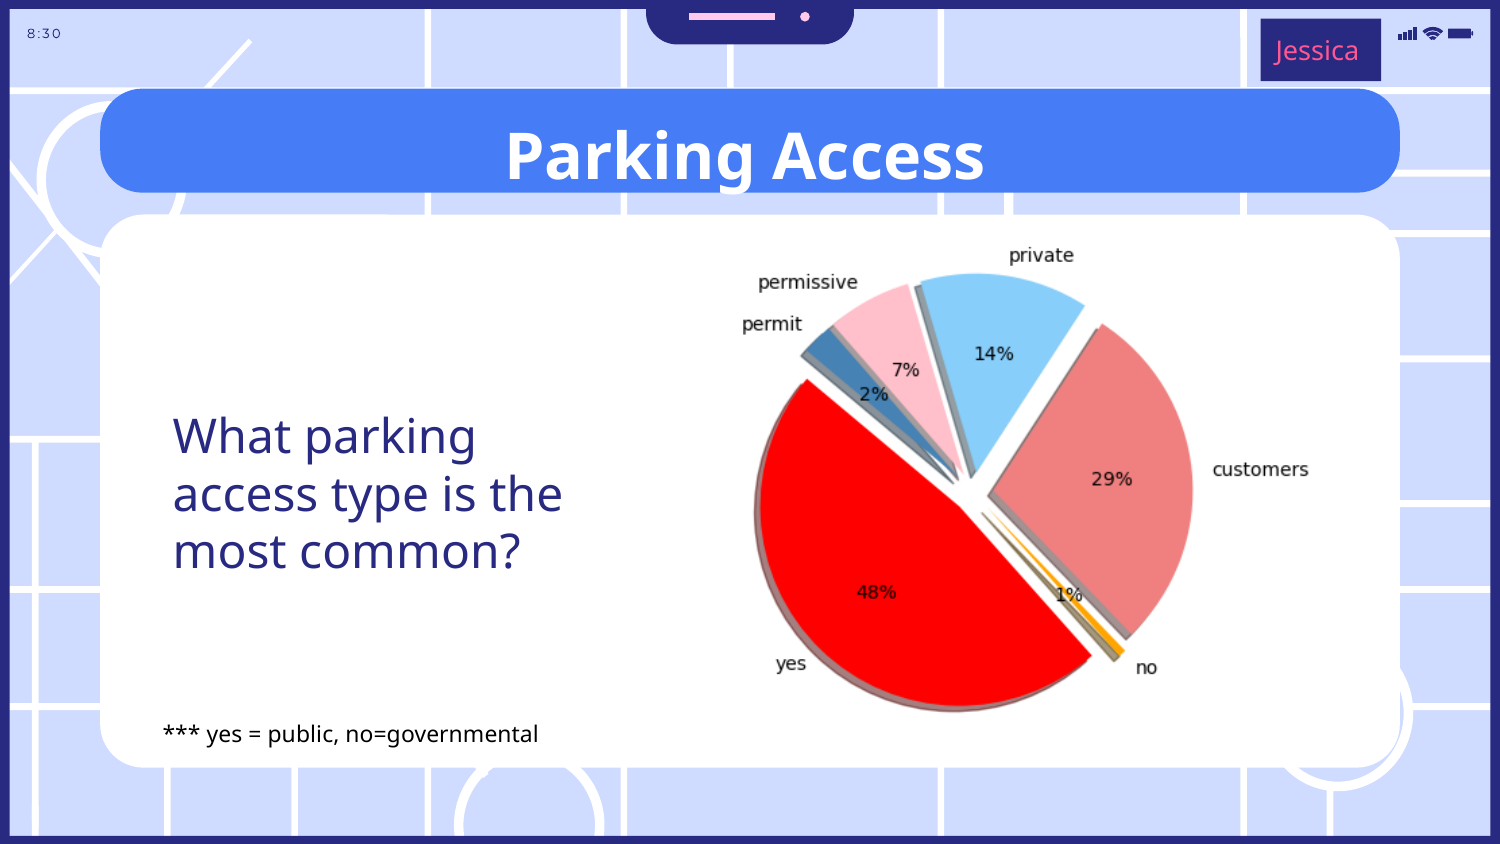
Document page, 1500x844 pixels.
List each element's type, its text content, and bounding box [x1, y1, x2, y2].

picture [711, 230, 1322, 755]
text_box What parking access type is the most common? [157, 390, 650, 593]
text_box Jessica [1260, 18, 1382, 82]
text_box *** yes = public, no=governmental [147, 705, 630, 761]
title Parking Access [157, 99, 1332, 180]
